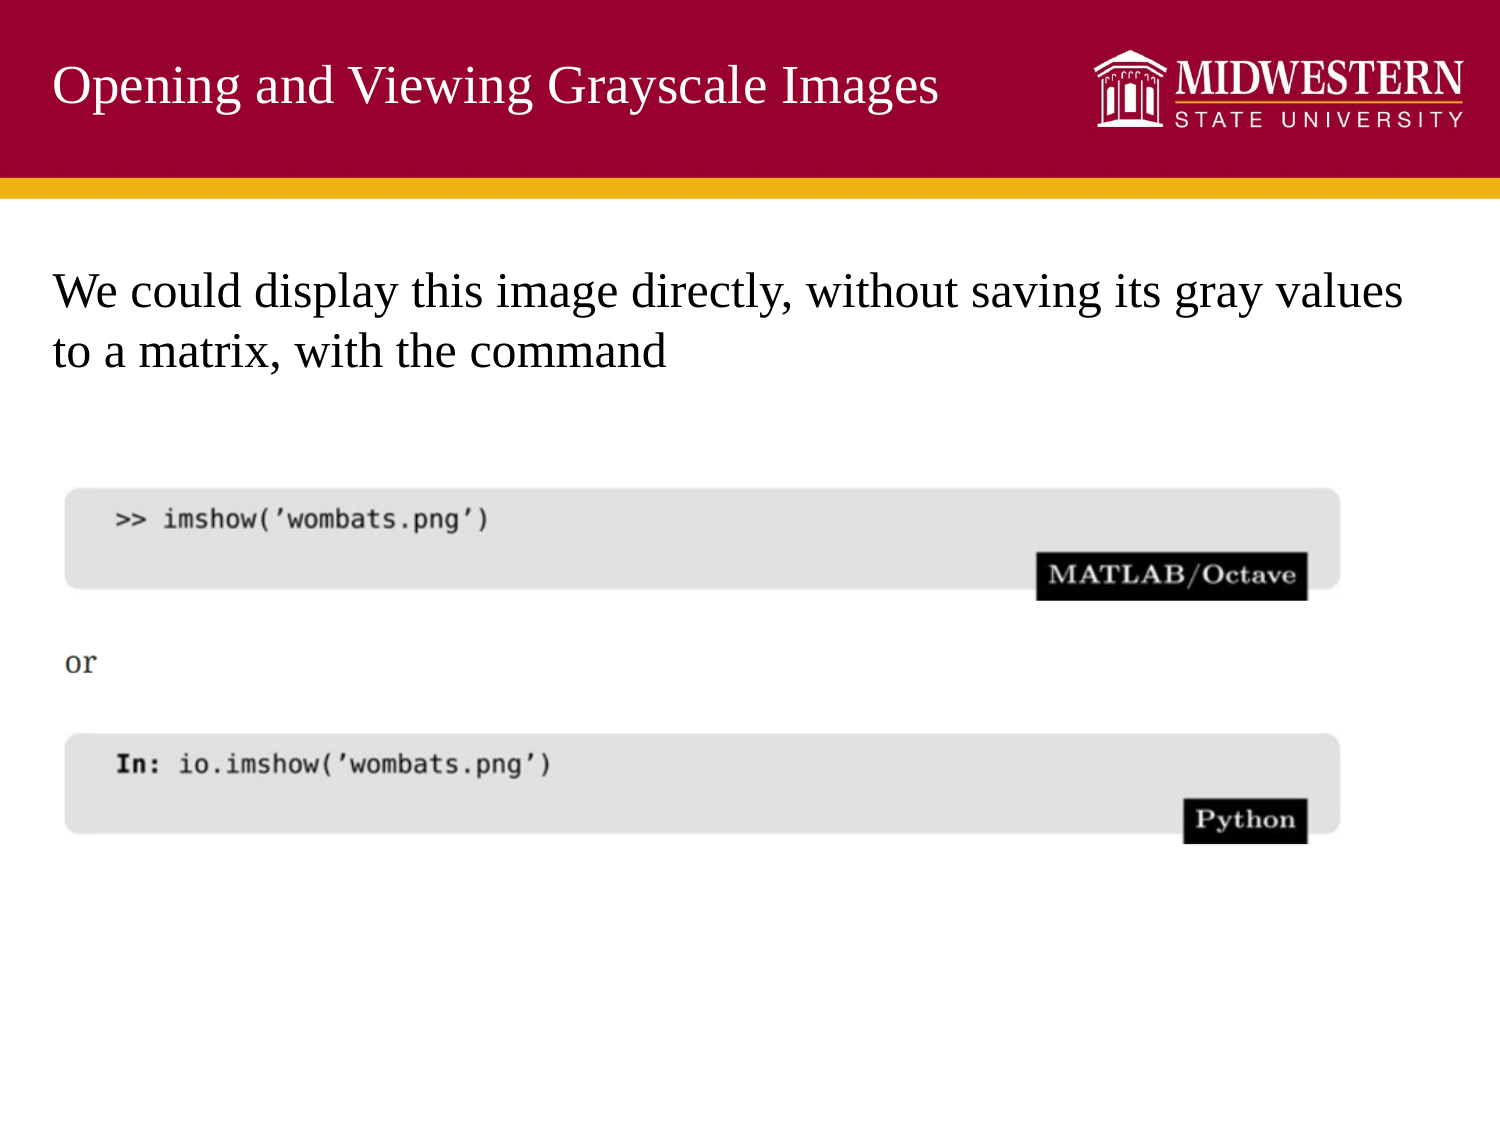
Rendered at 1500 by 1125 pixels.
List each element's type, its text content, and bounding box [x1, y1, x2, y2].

list We could display this image directly, without saving its gray values to a matrix, with the command [37, 249, 1463, 400]
picture [0, 0, 1500, 1125]
title Opening and Viewing Grayscale Images [37, 12, 975, 150]
